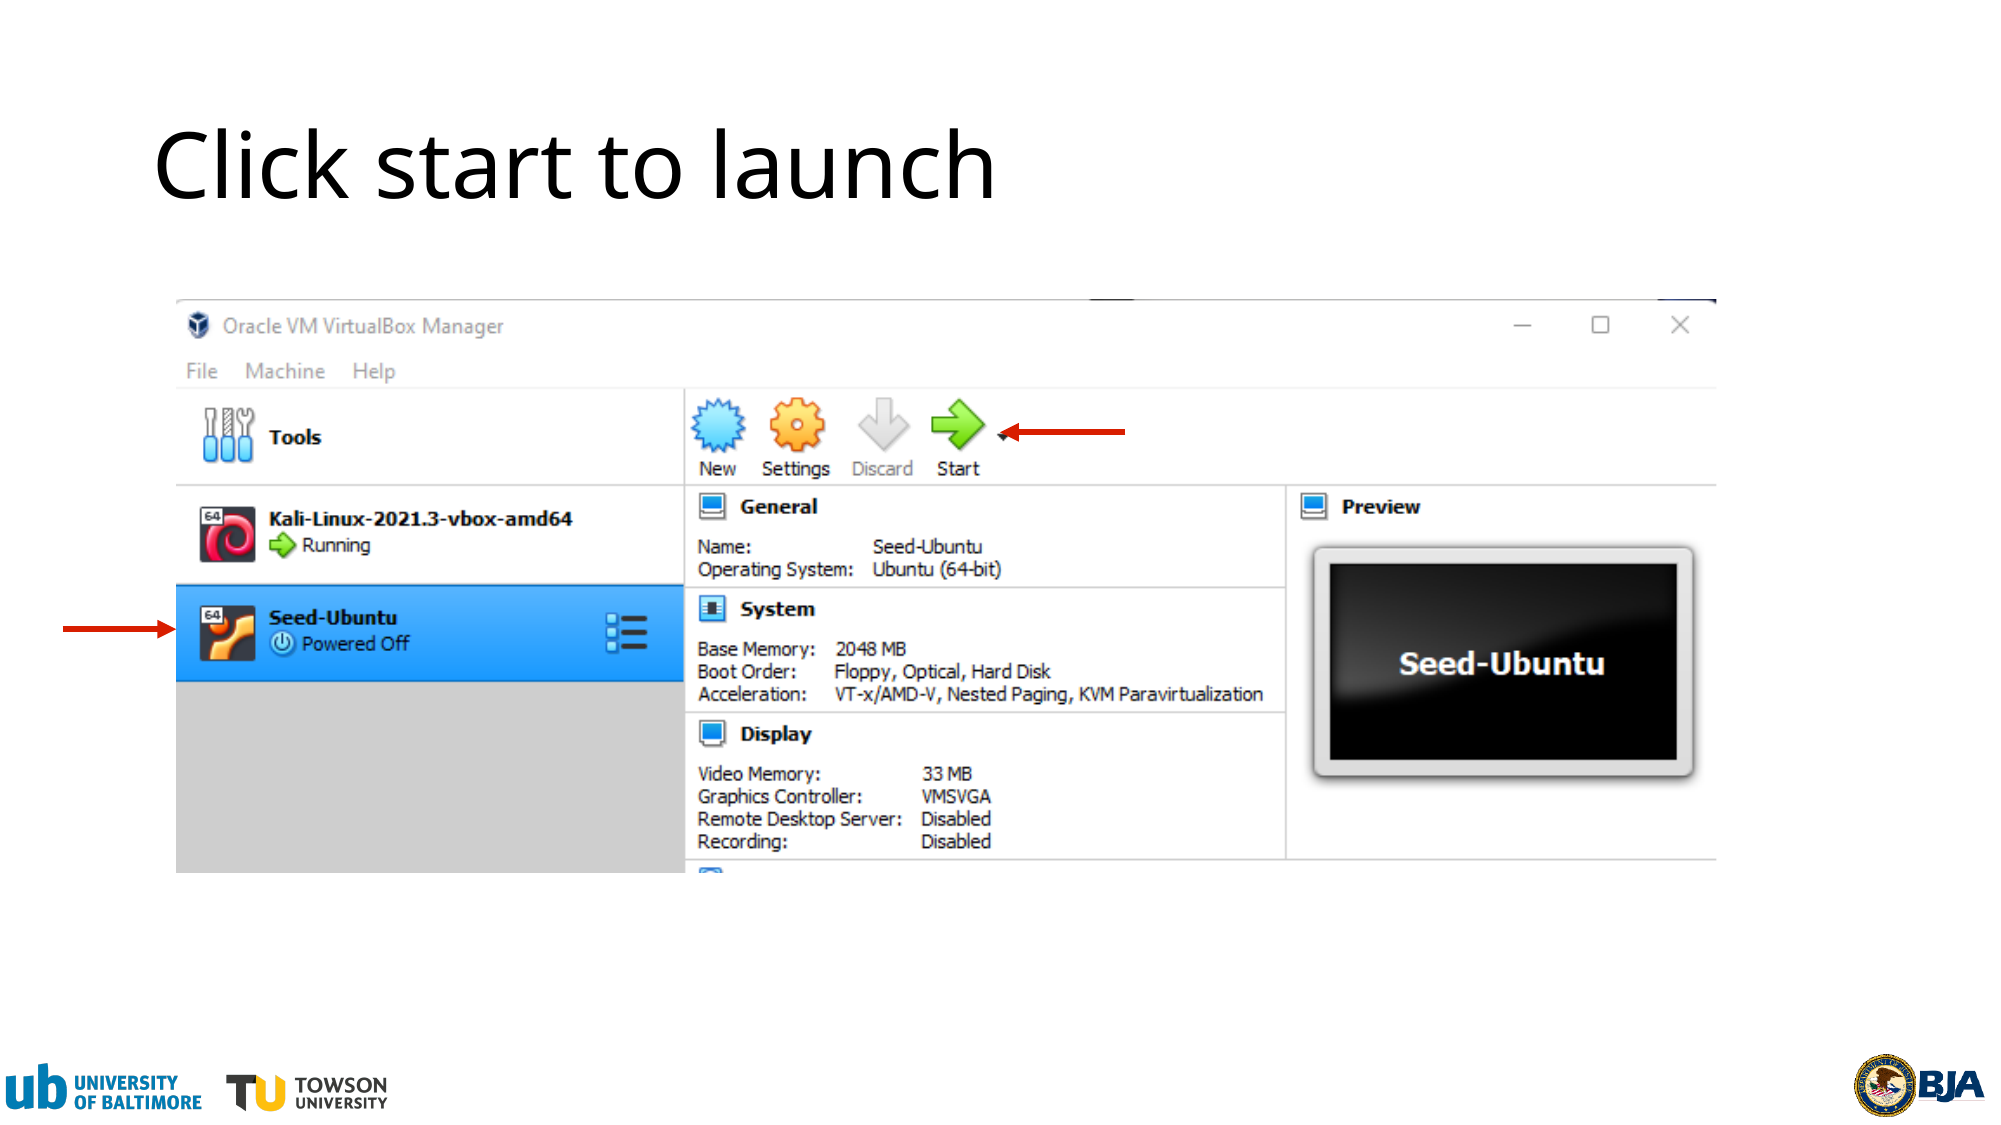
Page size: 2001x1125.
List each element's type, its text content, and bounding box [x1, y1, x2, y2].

picture [0, 1031, 407, 1125]
picture [1854, 1054, 1986, 1117]
title Click start to launch [137, 59, 1863, 278]
picture [176, 299, 1717, 873]
